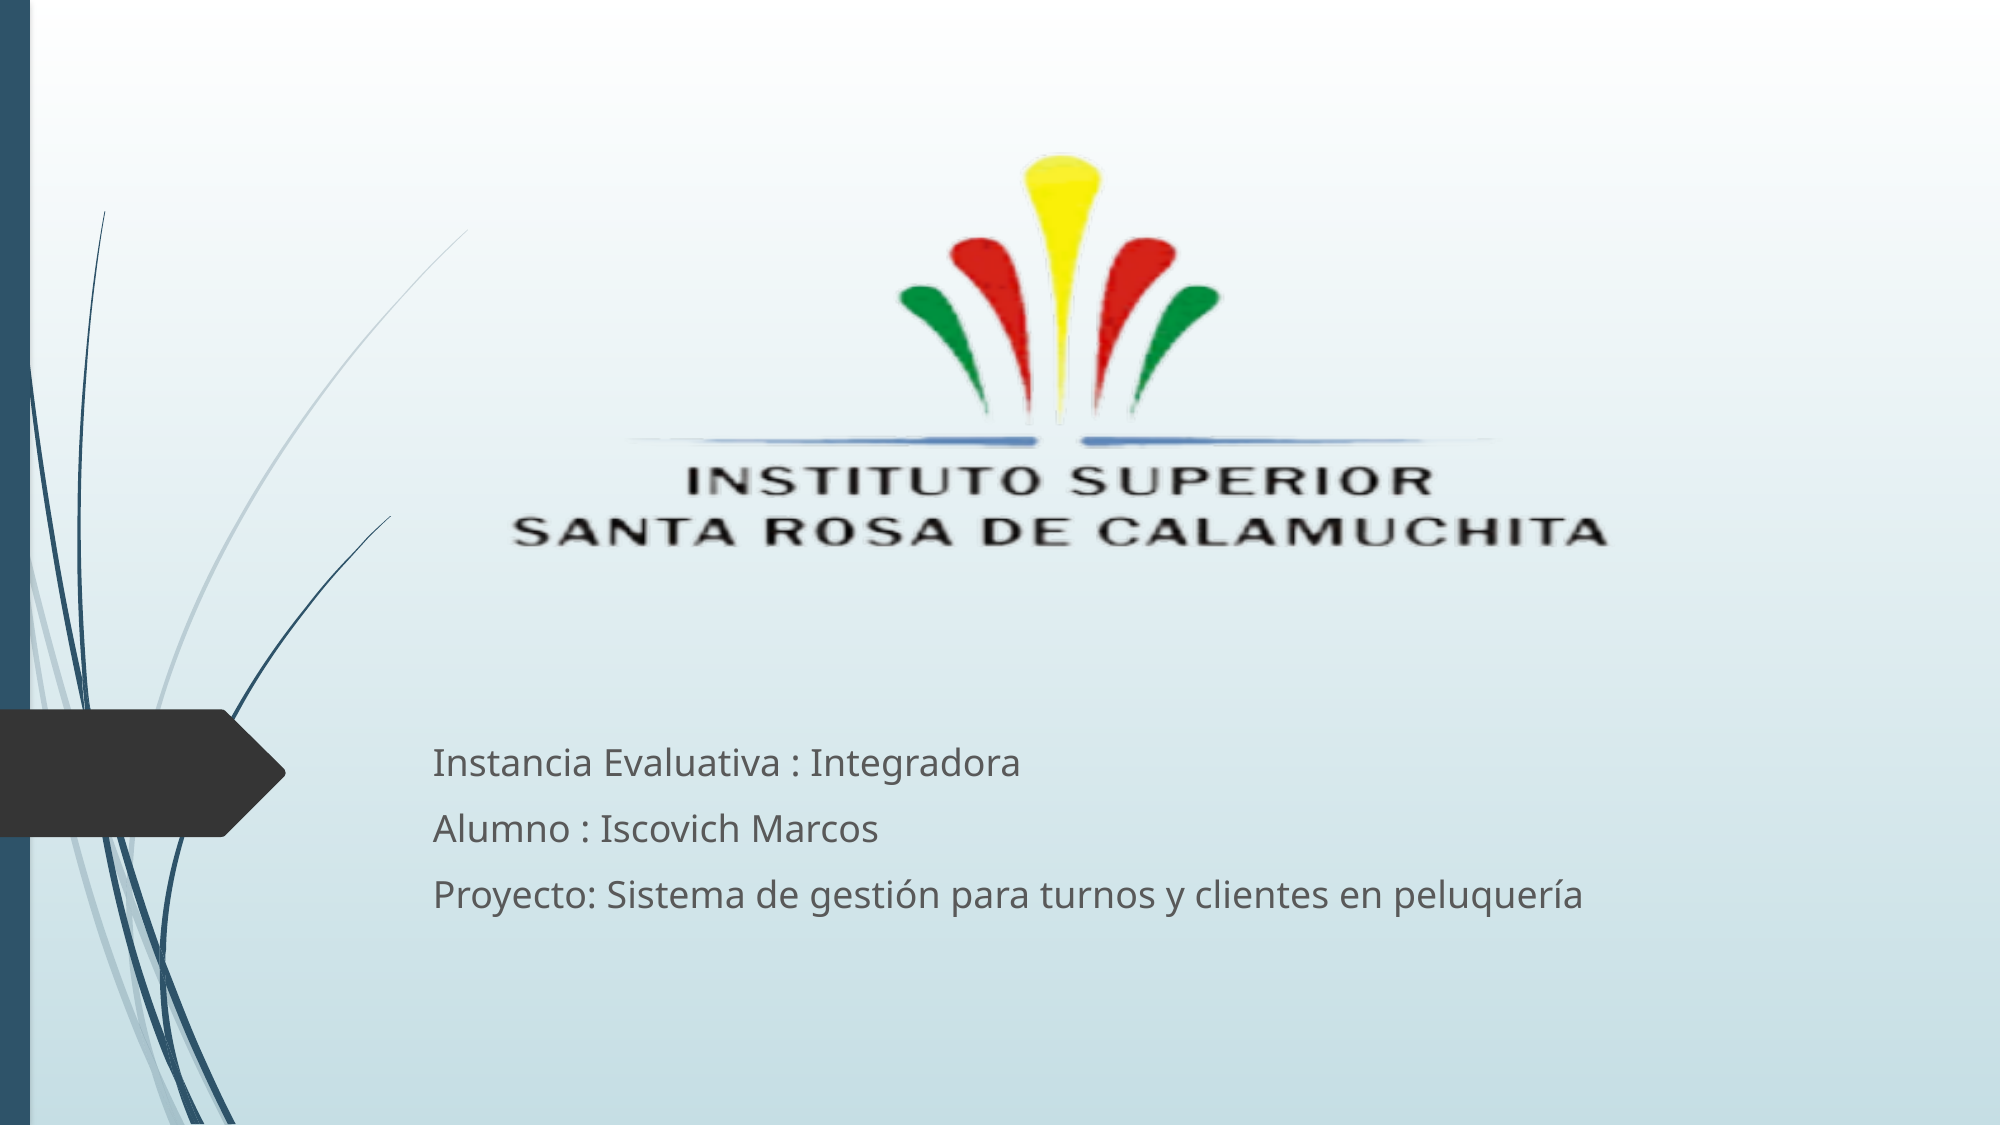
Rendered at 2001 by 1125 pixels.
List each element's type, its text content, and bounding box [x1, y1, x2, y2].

picture [478, 95, 1651, 587]
subtitle Instancia Evaluativa : Integradora Alumno : Iscovich Marcos Proyecto: Sistema de gestión para turnos y clientes en peluquería [417, 731, 1881, 1004]
